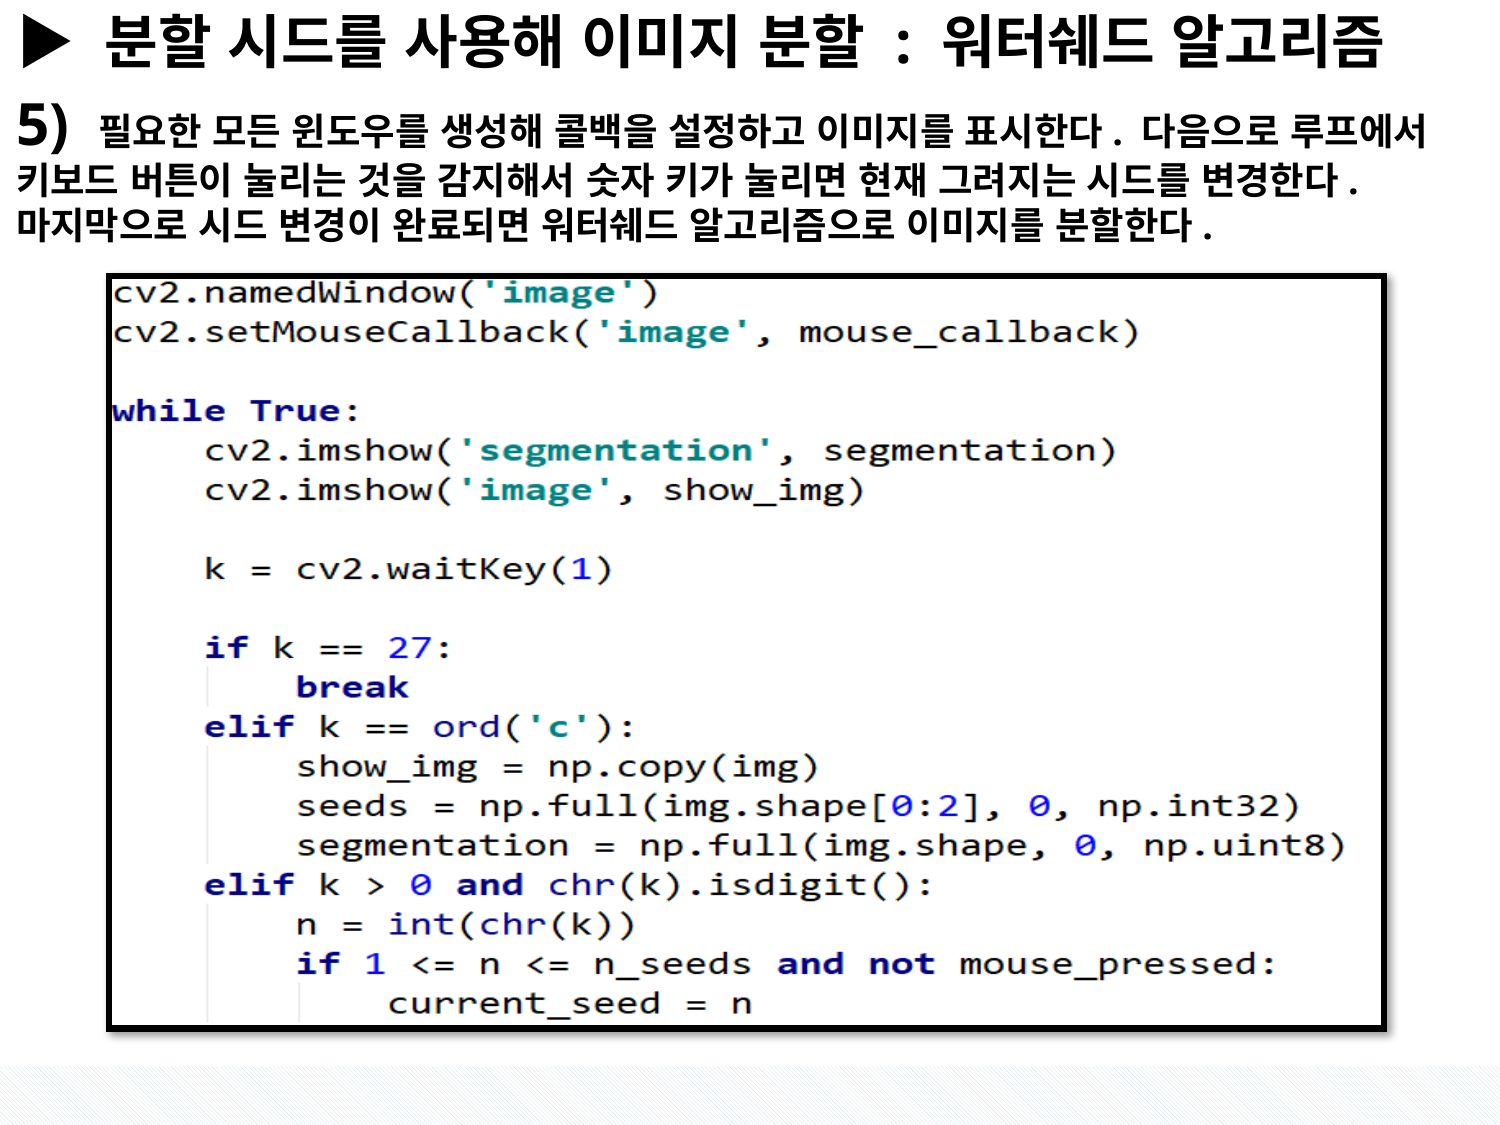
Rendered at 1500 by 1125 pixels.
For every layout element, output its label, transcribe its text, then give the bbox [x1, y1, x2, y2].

picture [111, 278, 1382, 1026]
list ▶ 분할 시드를 사용해 이미지 분할 : 워터쉐드 알고리즘 5) 필요한 모든 윈도우를 생성해 콜백을 설정하고 이미지를 표시한다. 다음으로 루프에서 키보드 버튼이 눌리는 것을 감지해서 숫자 키가 눌리면 현재 그려지는 시드를 변경한다. 마지막으로 시드 변경이 완료되면 워터쉐드 알고리즘으로 이미지를 분할한다. [0, 0, 1500, 860]
